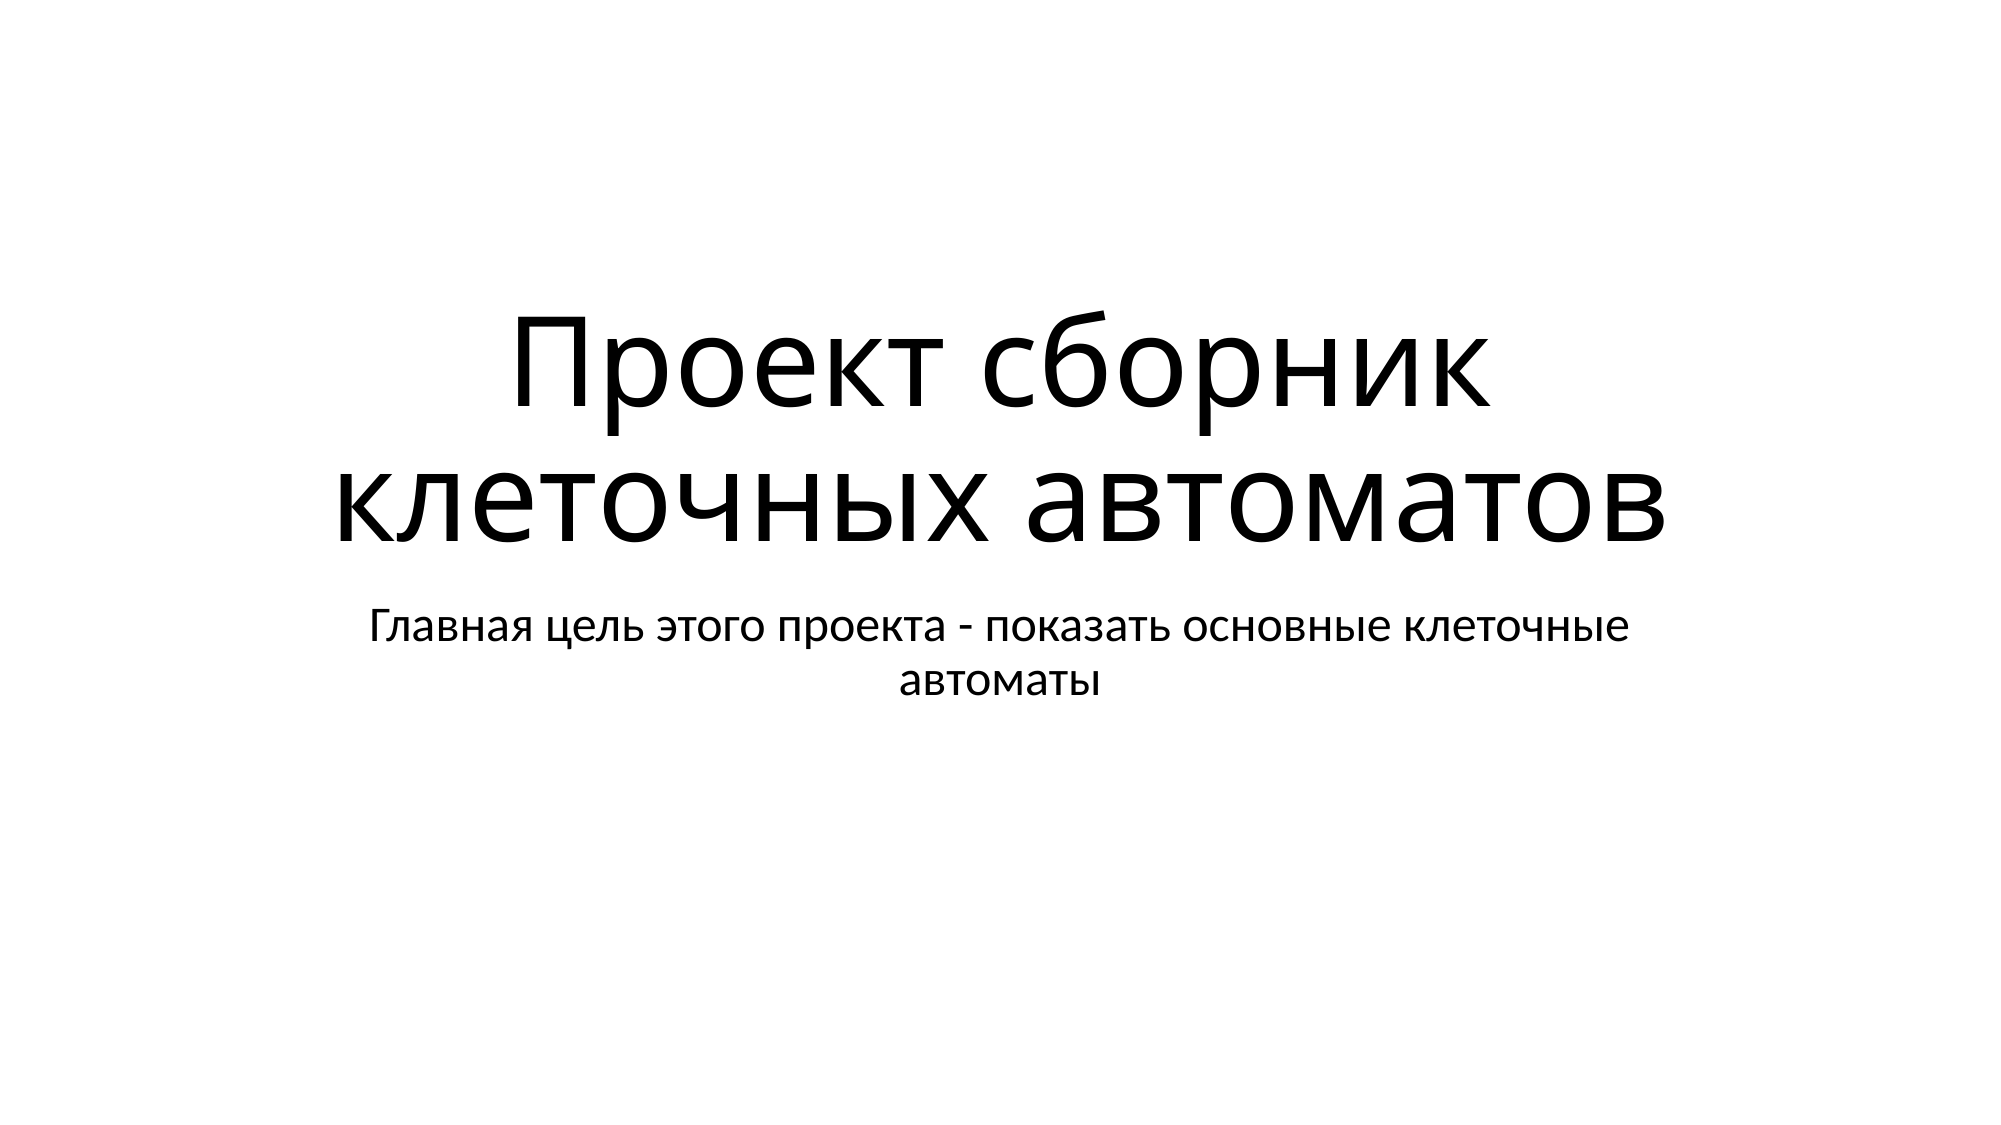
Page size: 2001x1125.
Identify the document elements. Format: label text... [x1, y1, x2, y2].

title Проект сборник клеточных автоматов [249, 184, 1750, 576]
subtitle Главная цель этого проекта - показать основные клеточные автоматы [249, 590, 1750, 863]
